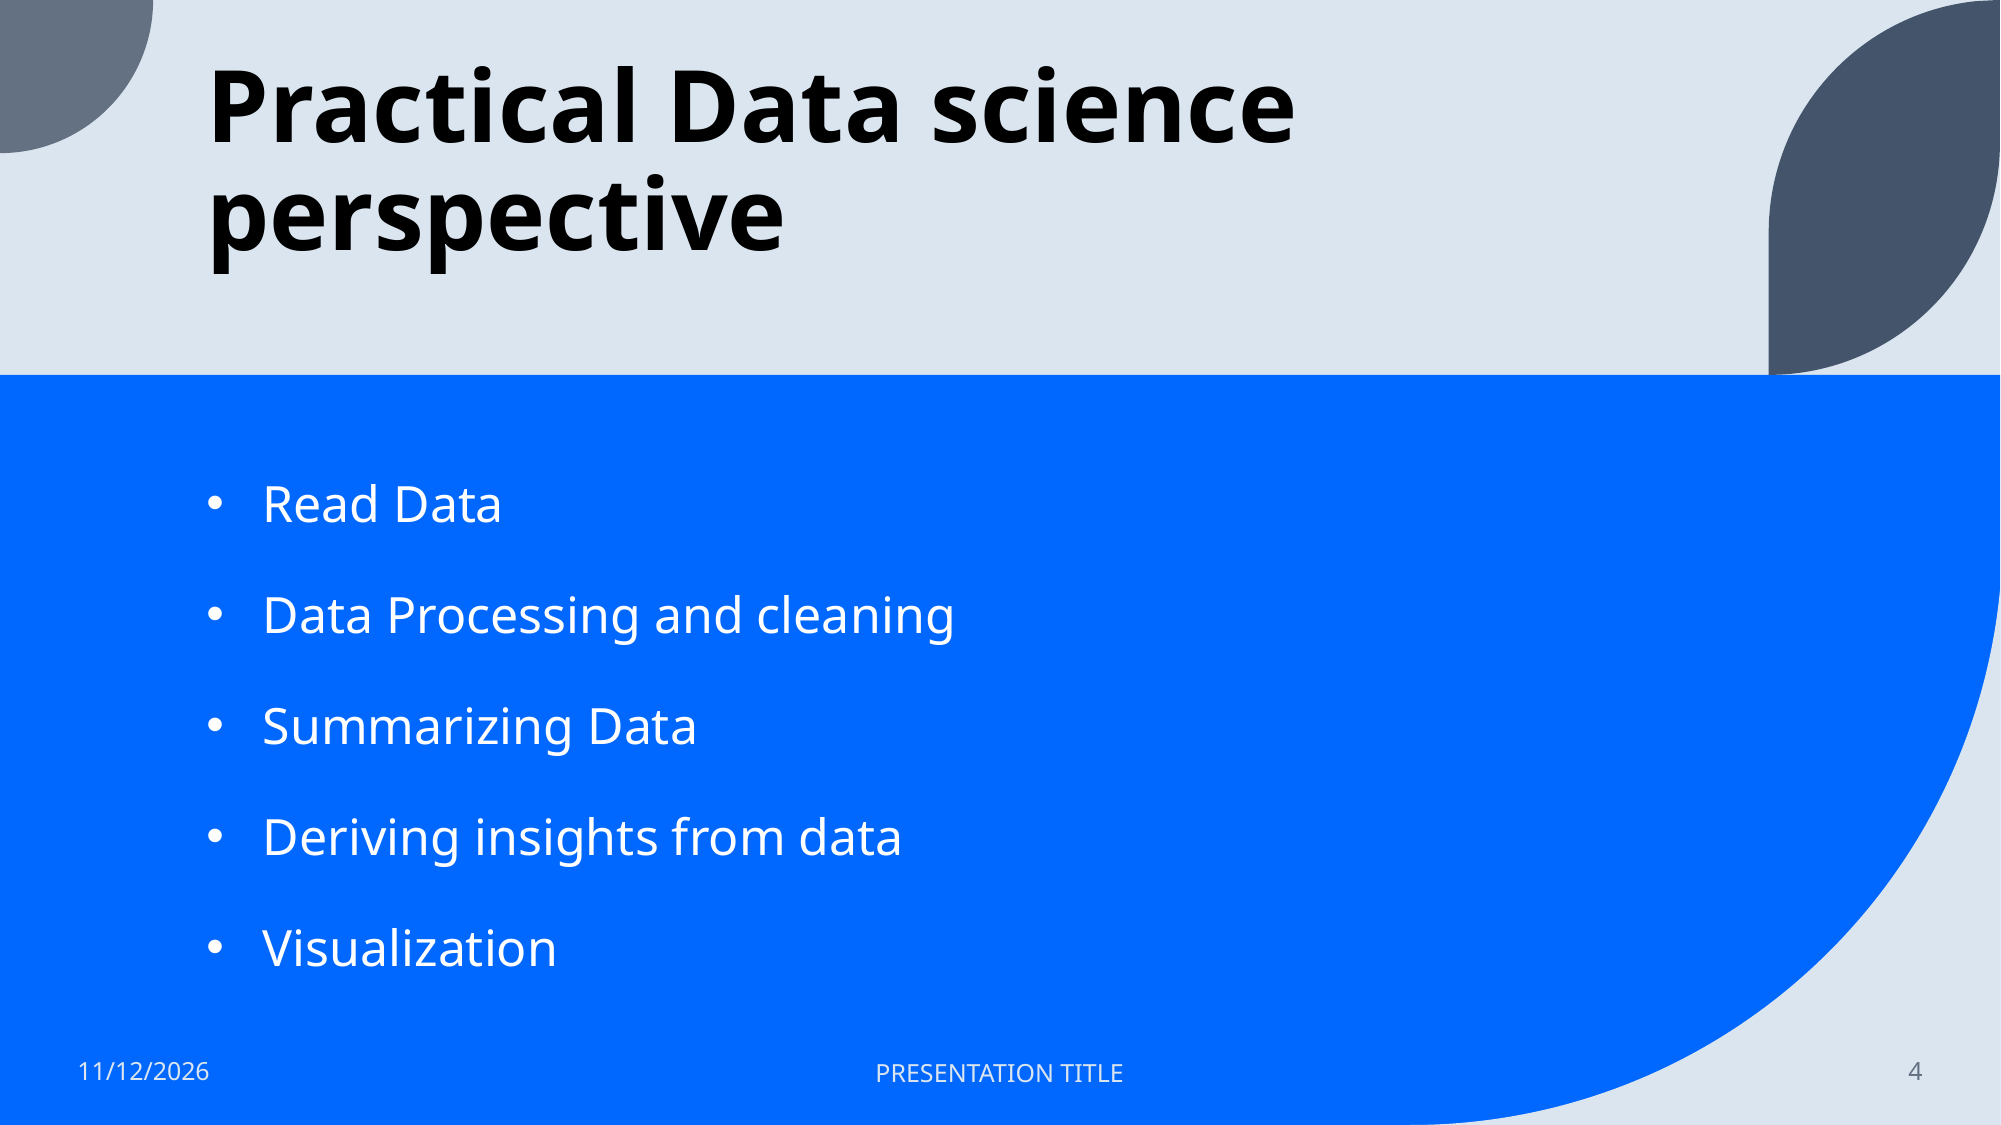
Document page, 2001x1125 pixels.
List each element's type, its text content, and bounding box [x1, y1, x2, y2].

list Read Data Data Processing and cleaning Summarizing Data Deriving insights from data Visualization [191, 435, 1796, 999]
slide_number 4 [1674, 1042, 1938, 1103]
footer PRESENTATION TITLE [662, 1042, 1338, 1103]
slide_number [62, 1042, 513, 1103]
title Practical Data science perspective [191, 62, 1796, 280]
